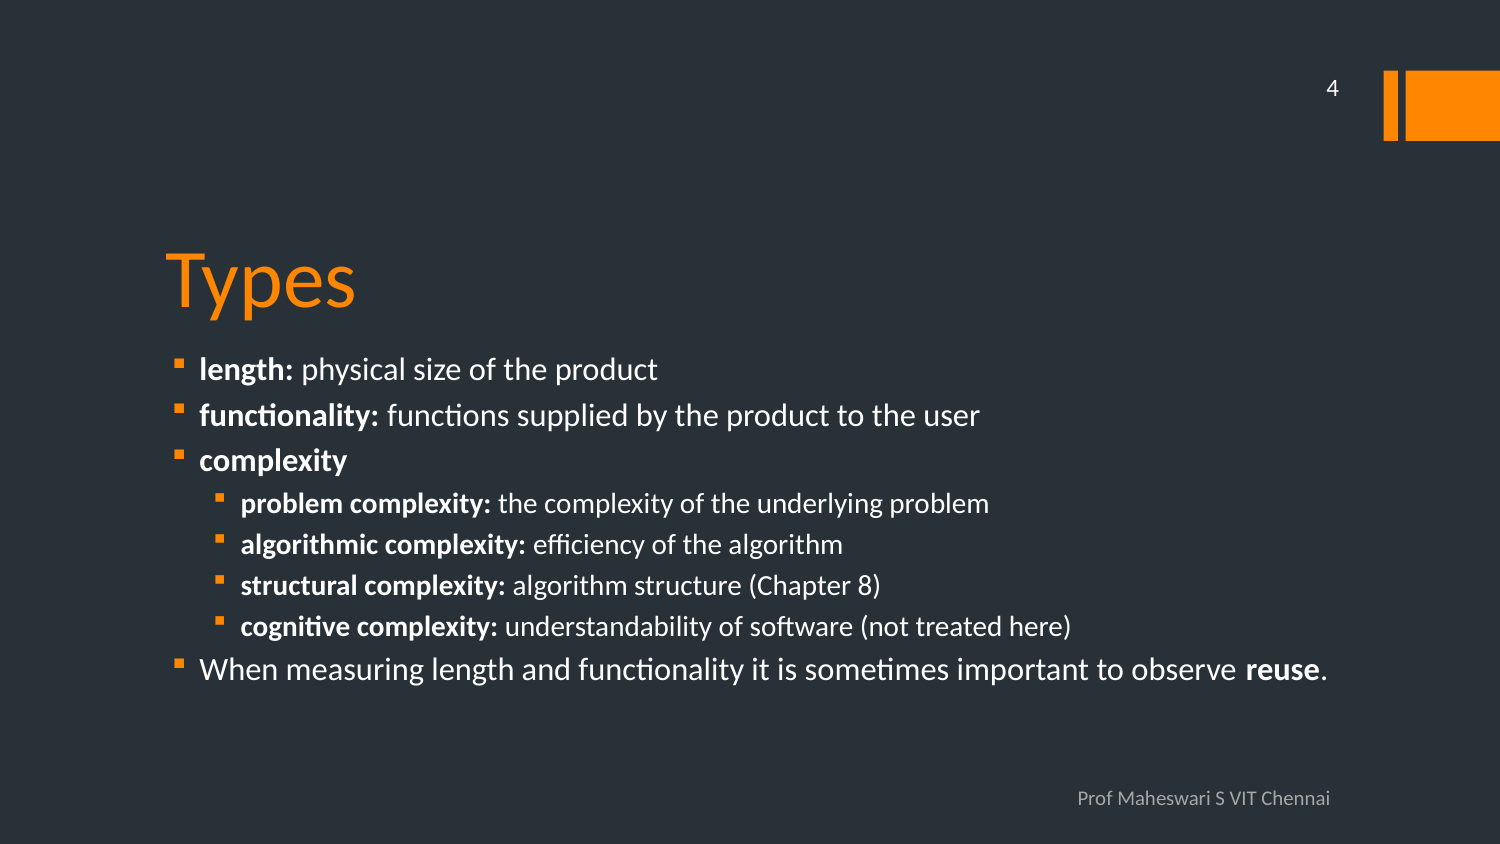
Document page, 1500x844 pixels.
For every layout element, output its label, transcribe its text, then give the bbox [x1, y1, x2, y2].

footer Prof Maheswari S VIT Chennai [1062, 784, 1431, 822]
list length: physical size of the product functionality: functions supplied by the product to the user complexity problem complexity: the complexity of the underlying problem algorithmic complexity: efficiency of the algorithm structural complexity: algorithm structure (Chapter 8) cognitive complexity: understandability of software (not treated here) When measuring length and functionality it is sometimes important to observe reuse. [150, 340, 1350, 777]
title Types [150, 190, 1350, 332]
slide_number 4 [1199, 67, 1355, 105]
